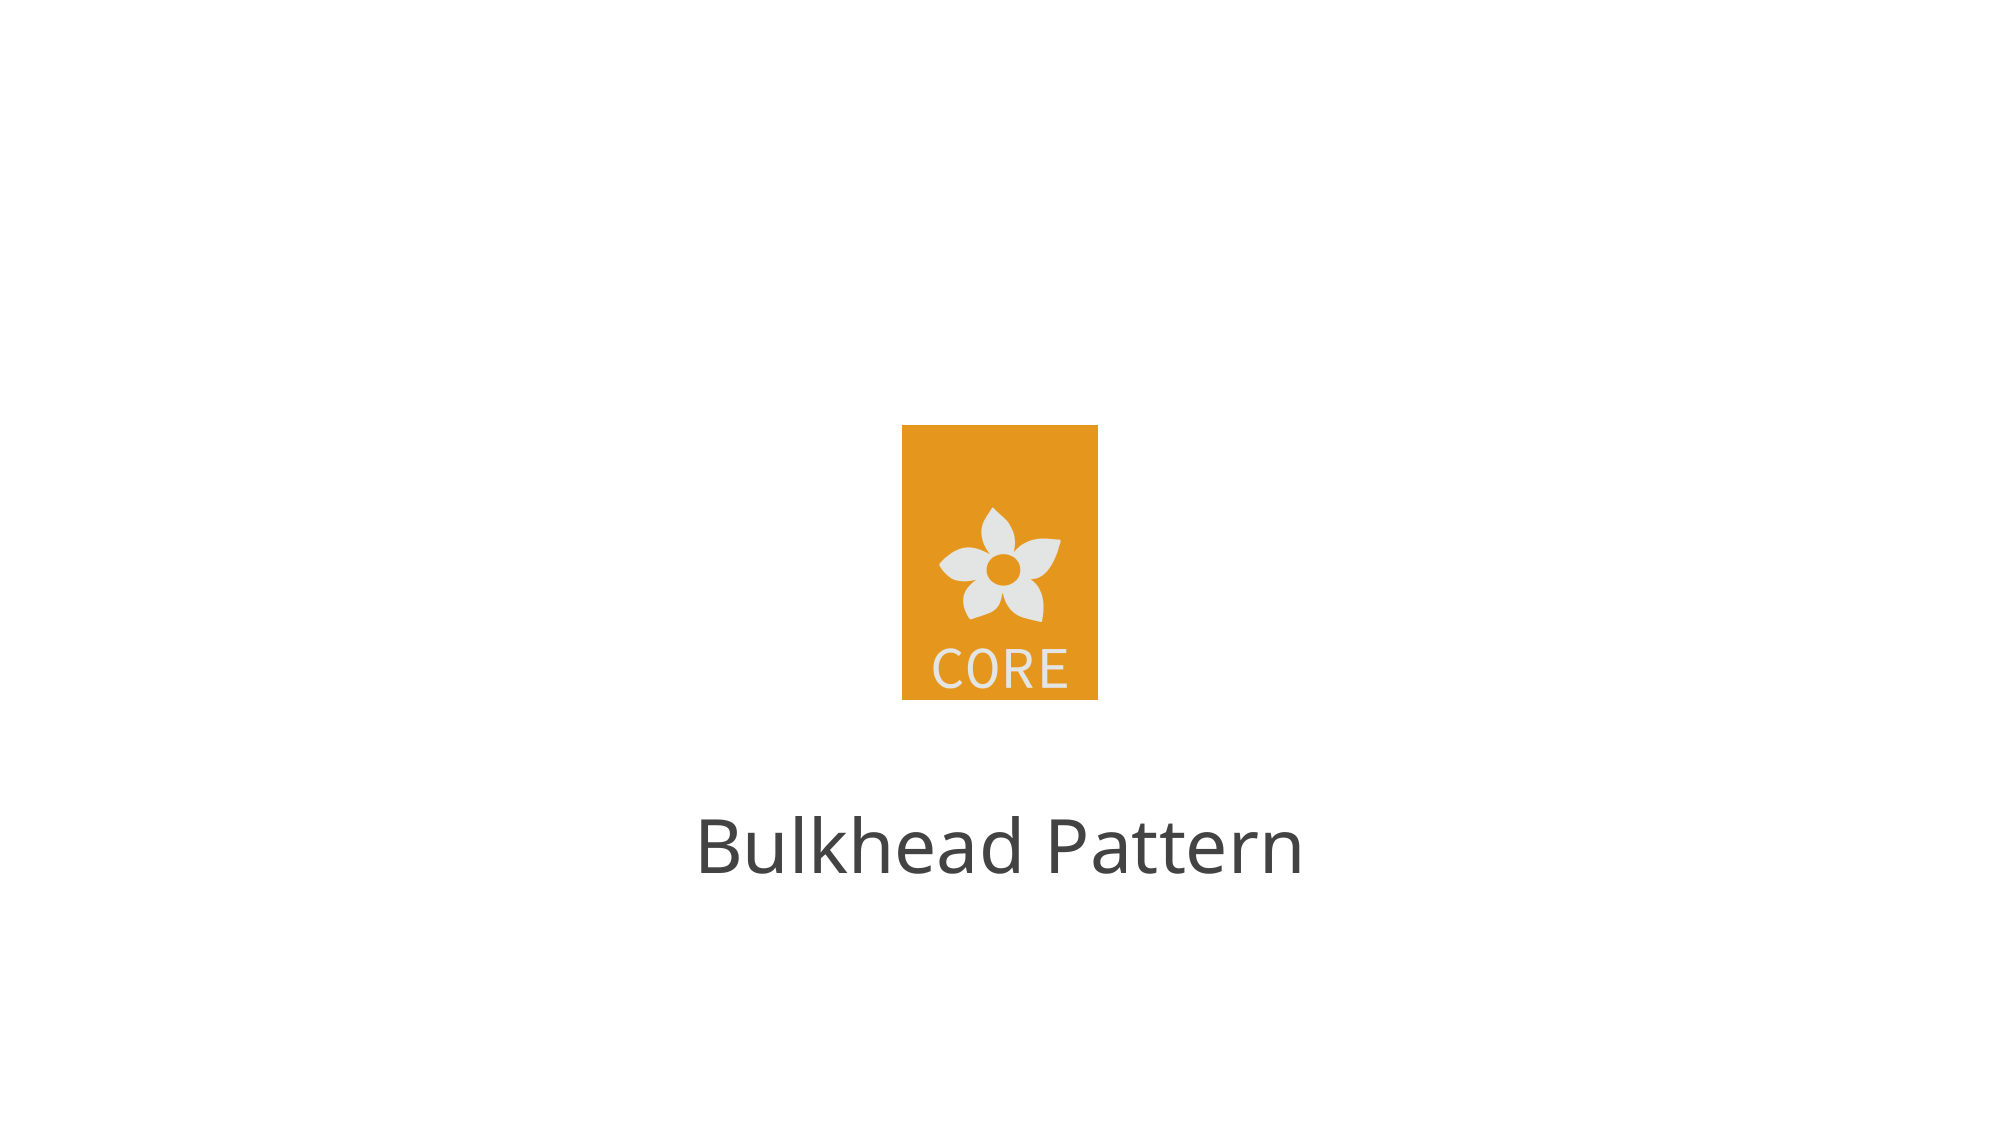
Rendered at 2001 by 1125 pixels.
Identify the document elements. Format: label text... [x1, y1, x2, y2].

picture [902, 425, 1098, 700]
title Bulkhead Pattern [249, 784, 1750, 897]
